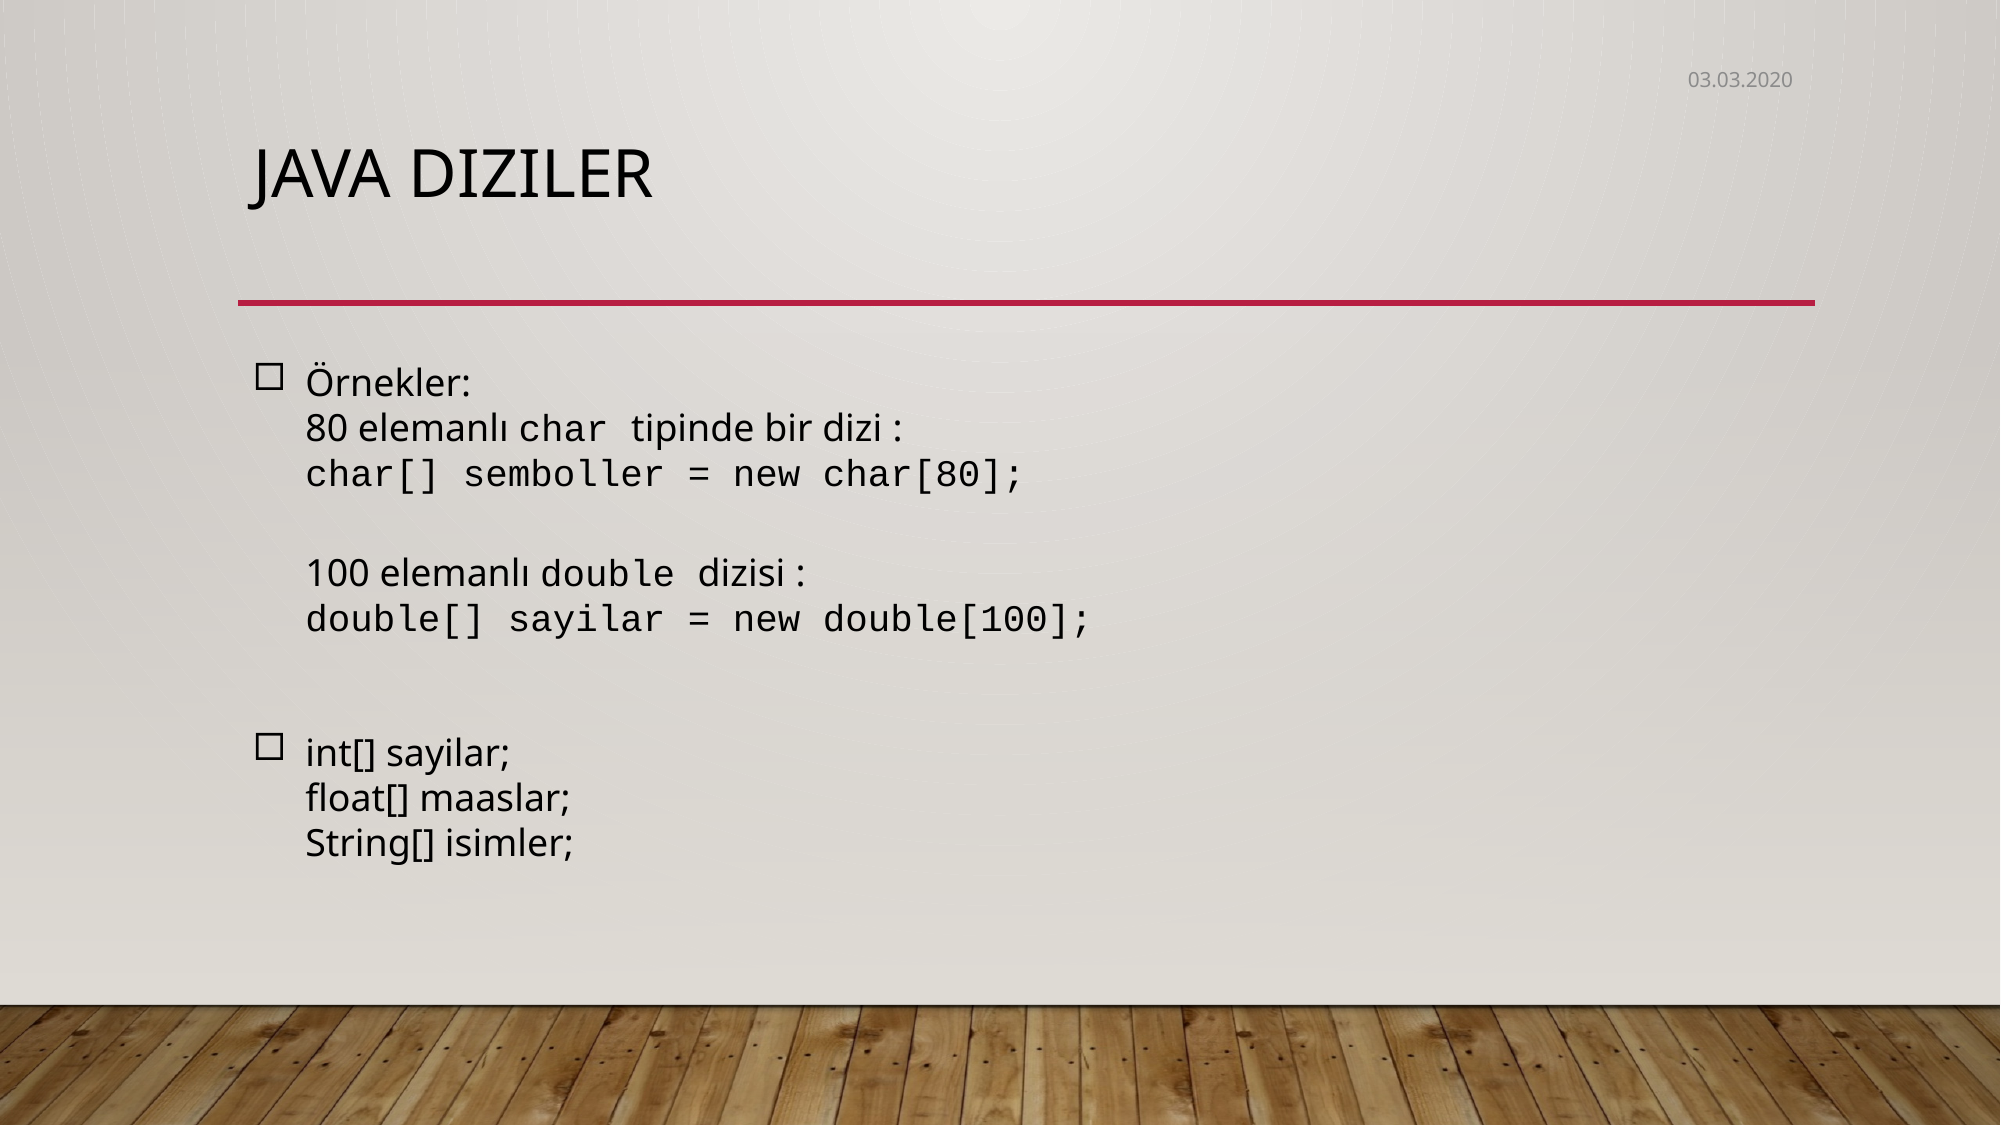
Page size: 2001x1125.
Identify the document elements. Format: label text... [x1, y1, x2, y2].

text_box Örnekler: 80 elemanlı char tipinde bir dizi : char[] semboller = new char[80]; 100 elemanlı double dizisi : double[] sayilar = new double[100]; int[] sayilar; float[] maaslar; String[] isimler; [238, 351, 1943, 872]
picture [0, 1005, 2000, 1125]
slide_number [1239, 54, 1814, 105]
title Java dIZILER [238, 131, 1814, 305]
